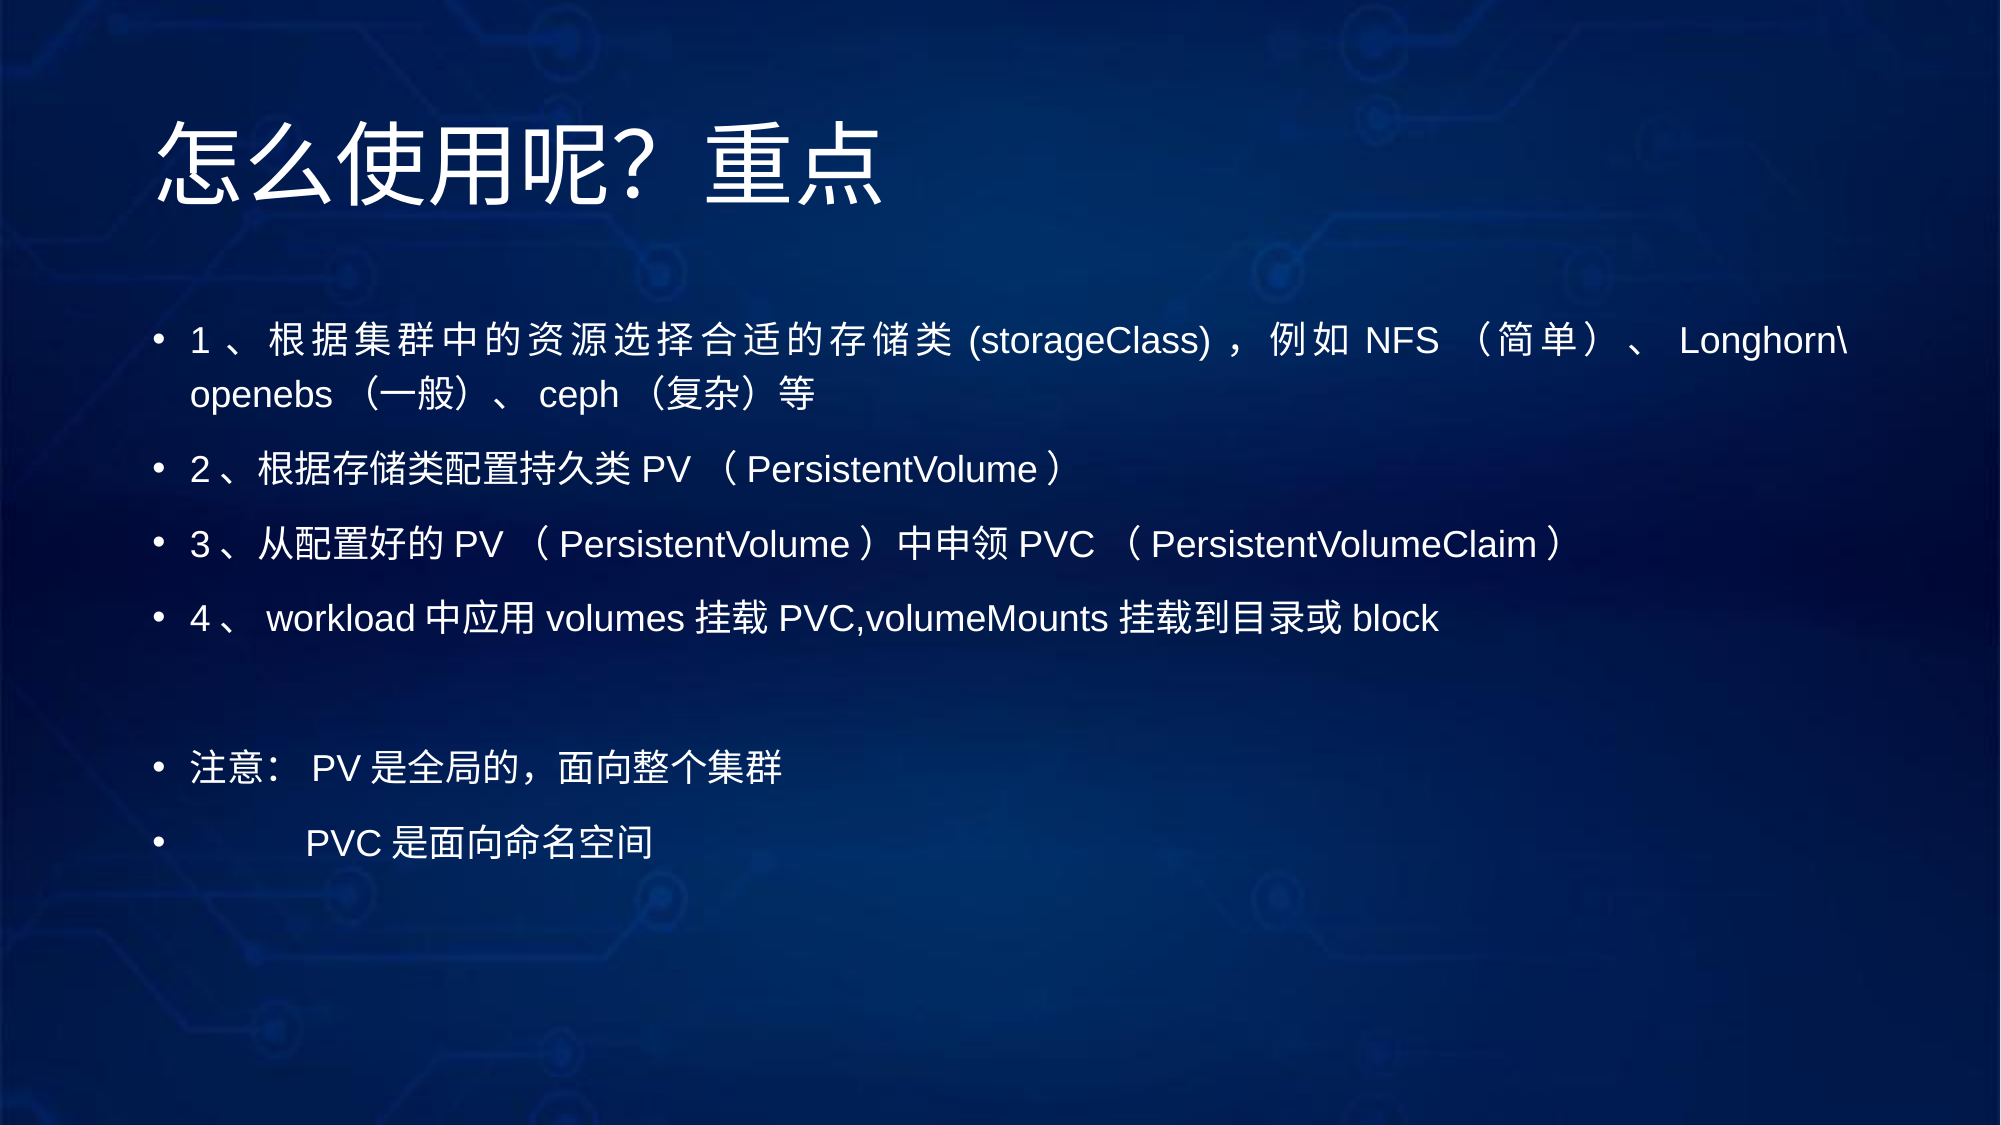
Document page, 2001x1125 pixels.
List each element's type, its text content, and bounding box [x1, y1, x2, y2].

list 1、根据集群中的资源选择合适的存储类(storageClass)，例如NFS（简单）、Longhorn\openebs（一般）、ceph（复杂）等 2、根据存储类配置持久类PV（PersistentVolume） 3、从配置好的PV（PersistentVolume）中申领PVC（PersistentVolumeClaim） 4、workload中应用volumes挂载PVC,volumeMounts挂载到目录或block 注意：PV是全局的，面向整个集群 PVC是面向命名空间 [137, 299, 1863, 1014]
title 怎么使用呢？重点 [137, 59, 1863, 278]
picture [0, 0, 2001, 1125]
